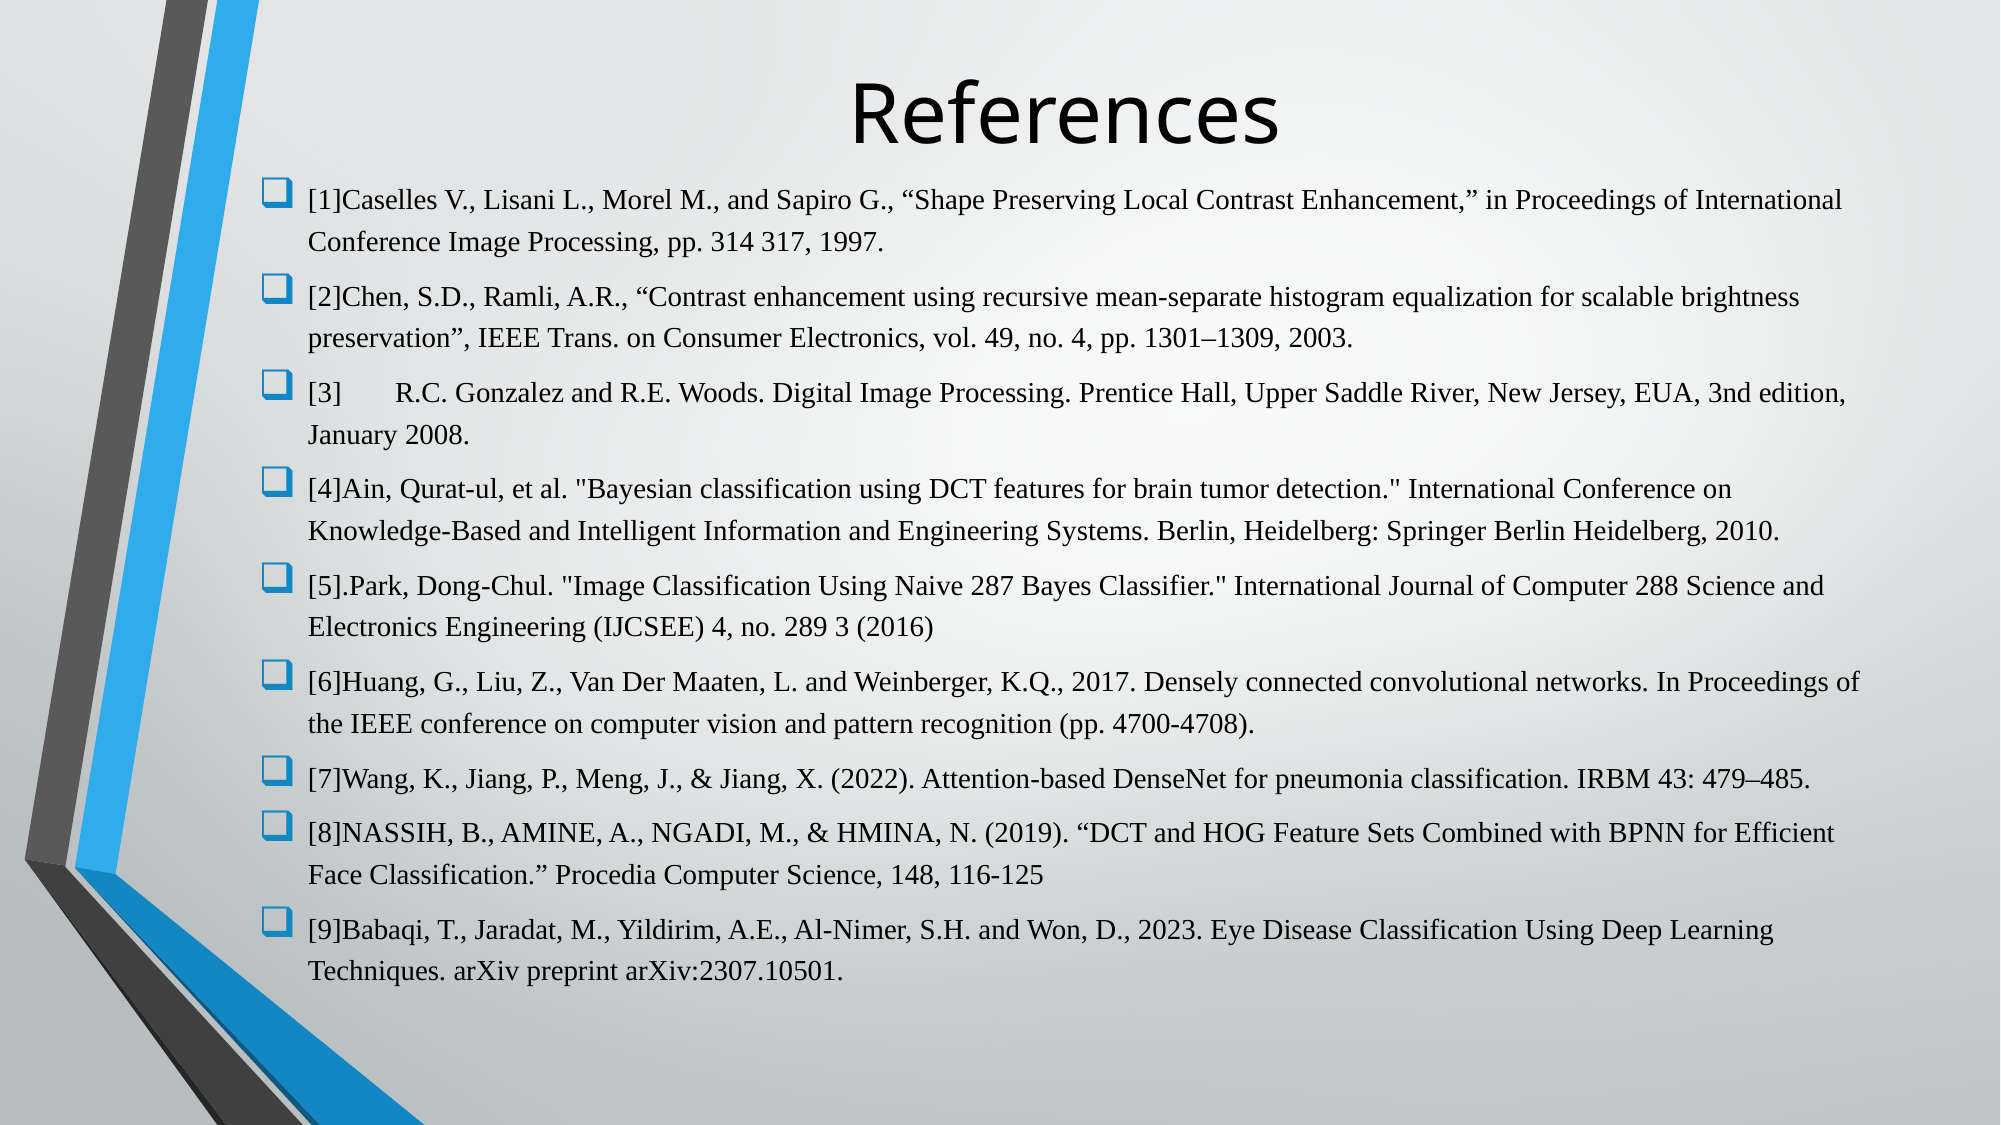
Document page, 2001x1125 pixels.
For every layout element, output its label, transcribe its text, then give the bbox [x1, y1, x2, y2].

title References [243, 31, 1887, 158]
list [1]Caselles V., Lisani L., Morel M., and Sapiro G., “Shape Preserving Local Contrast Enhancement,” in Proceedings of International Conference Image Processing, pp. 314 317, 1997. [2]Chen, S.D., Ramli, A.R., “Contrast enhancement using recursive mean-separate histogram equalization for scalable brightness preservation”, IEEE Trans. on Consumer Electronics, vol. 49, no. 4, pp. 1301–1309, 2003. [3] R.C. Gonzalez and R.E. Woods. Digital Image Processing. Prentice Hall, Upper Saddle River, New Jersey, EUA, 3nd edition, January 2008. [4]Ain, Qurat-ul, et al. "Bayesian classification using DCT features for brain tumor detection." International Conference on Knowledge-Based and Intelligent Information and Engineering Systems. Berlin, Heidelberg: Springer Berlin Heidelberg, 2010. [5].Park, Dong-Chul. "Image Classification Using Naive 287 Bayes Classifier." International Journal of Computer 288 Science and Electronics Engineering (IJCSEE) 4, no. 289 3 (2016) [6]Huang, G., Liu, Z., Van Der Maaten, L. and Weinberger, K.Q., 2017. Densely connected convolutional networks. In Proceedings of the IEEE conference on computer vision and pattern recognition (pp. 4700-4708). [7]Wang, K., Jiang, P., Meng, J., & Jiang, X. (2022). Attention-based DenseNet for pneumonia classification. IRBM 43: 479–485. [8]NASSIH, B., AMINE, A., NGADI, M., & HMINA, N. (2019). “DCT and HOG Feature Sets Combined with BPNN for Efficient Face Classification.” Procedia Computer Science, 148, 116-125 [9]Babaqi, T., Jaradat, M., Yildirim, A.E., Al-Nimer, S.H. and Won, D., 2023. Eye Disease Classification Using Deep Learning Techniques. arXiv preprint arXiv:2307.10501. [243, 158, 1887, 1002]
